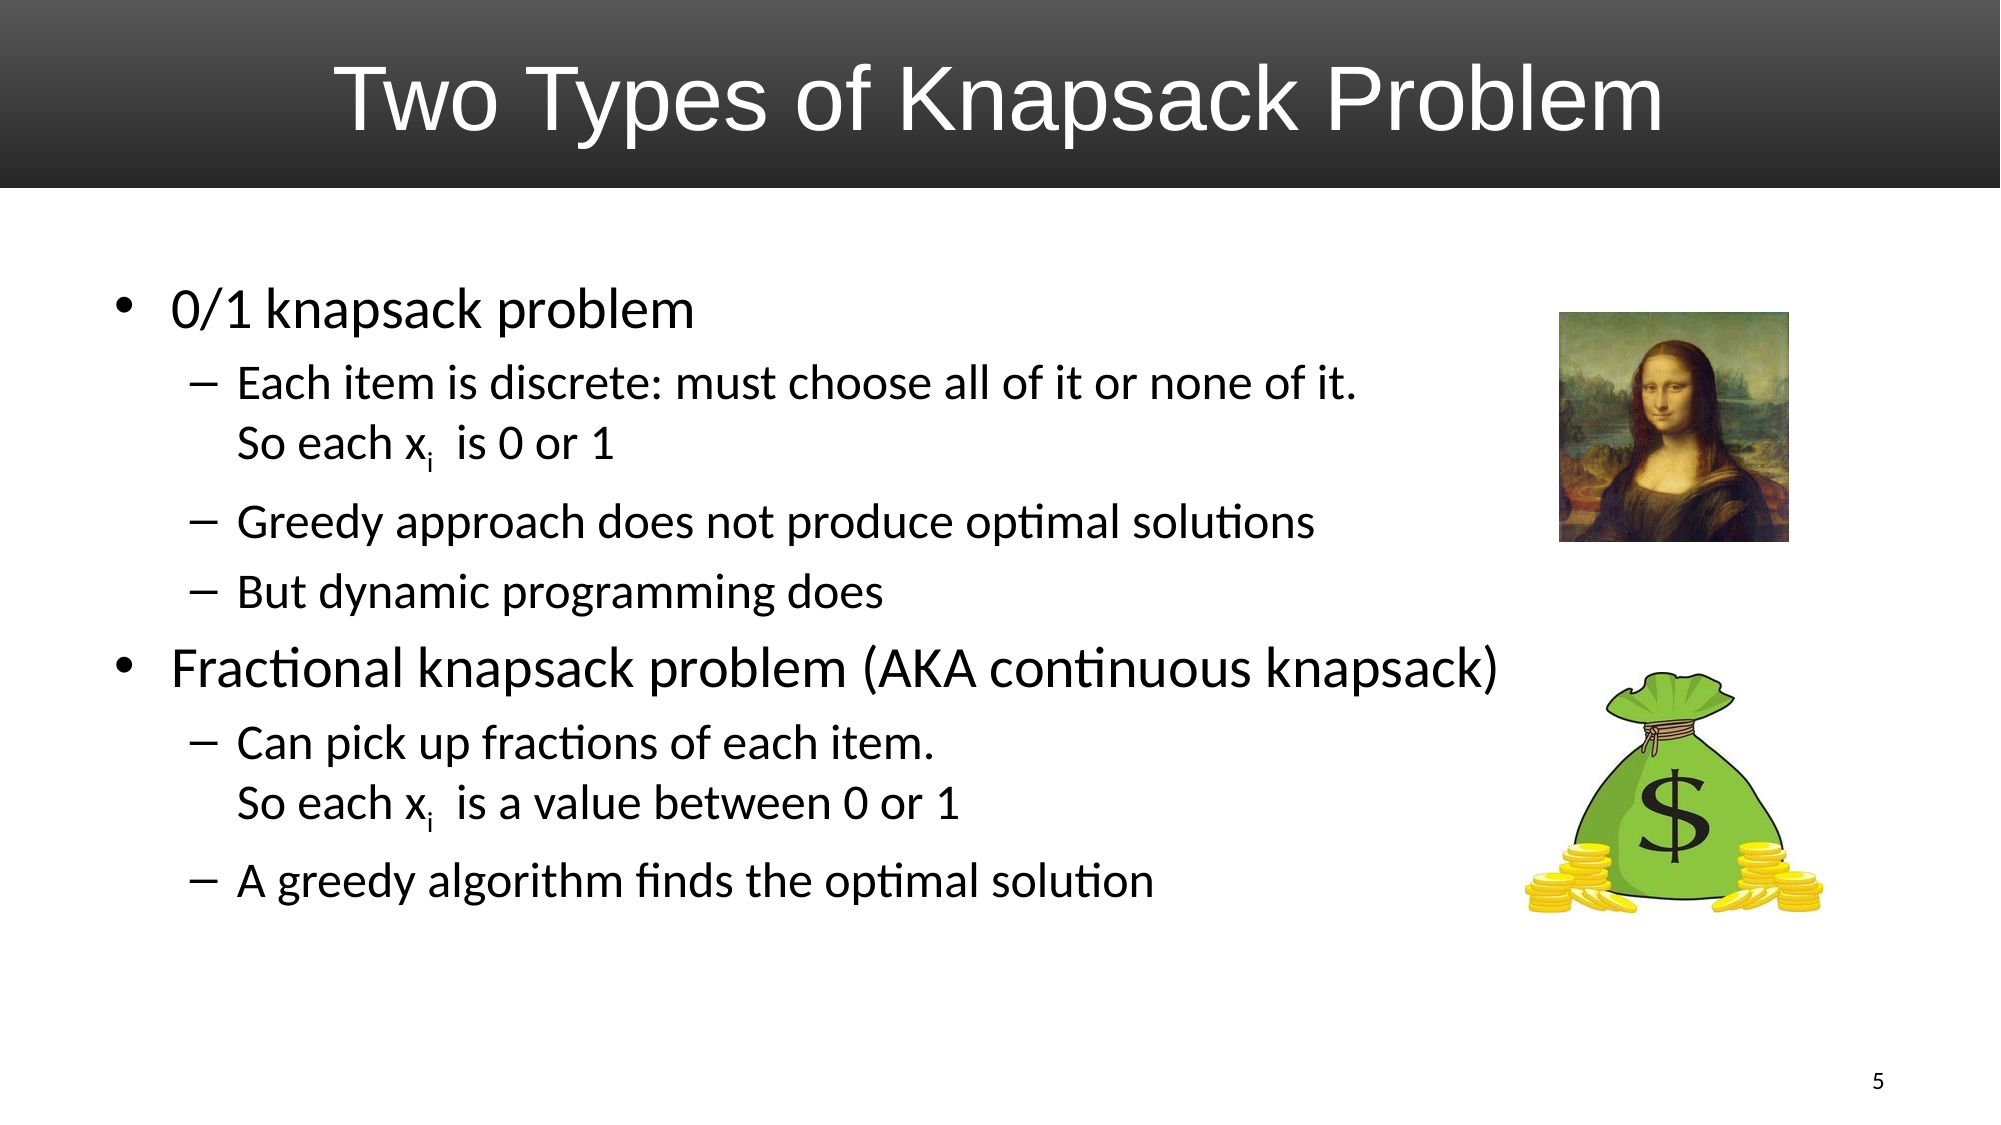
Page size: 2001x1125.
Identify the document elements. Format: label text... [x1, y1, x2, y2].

picture [1559, 312, 1789, 542]
text_box 5 [1815, 1059, 1900, 1100]
title Two Types of Knapsack Problem [99, 24, 1900, 163]
list 0/1 knapsack problem Each item is discrete: must choose all of it or none of it. So each xi is 0 or 1 Greedy approach does not produce optimal solutions But dynamic programming does Fractional knapsack problem (AKA continuous knapsack) Can pick up fractions of each item. So each xi is a value between 0 or 1 A greedy algorithm finds the optimal solution [99, 262, 1900, 1005]
picture [1525, 672, 1823, 913]
